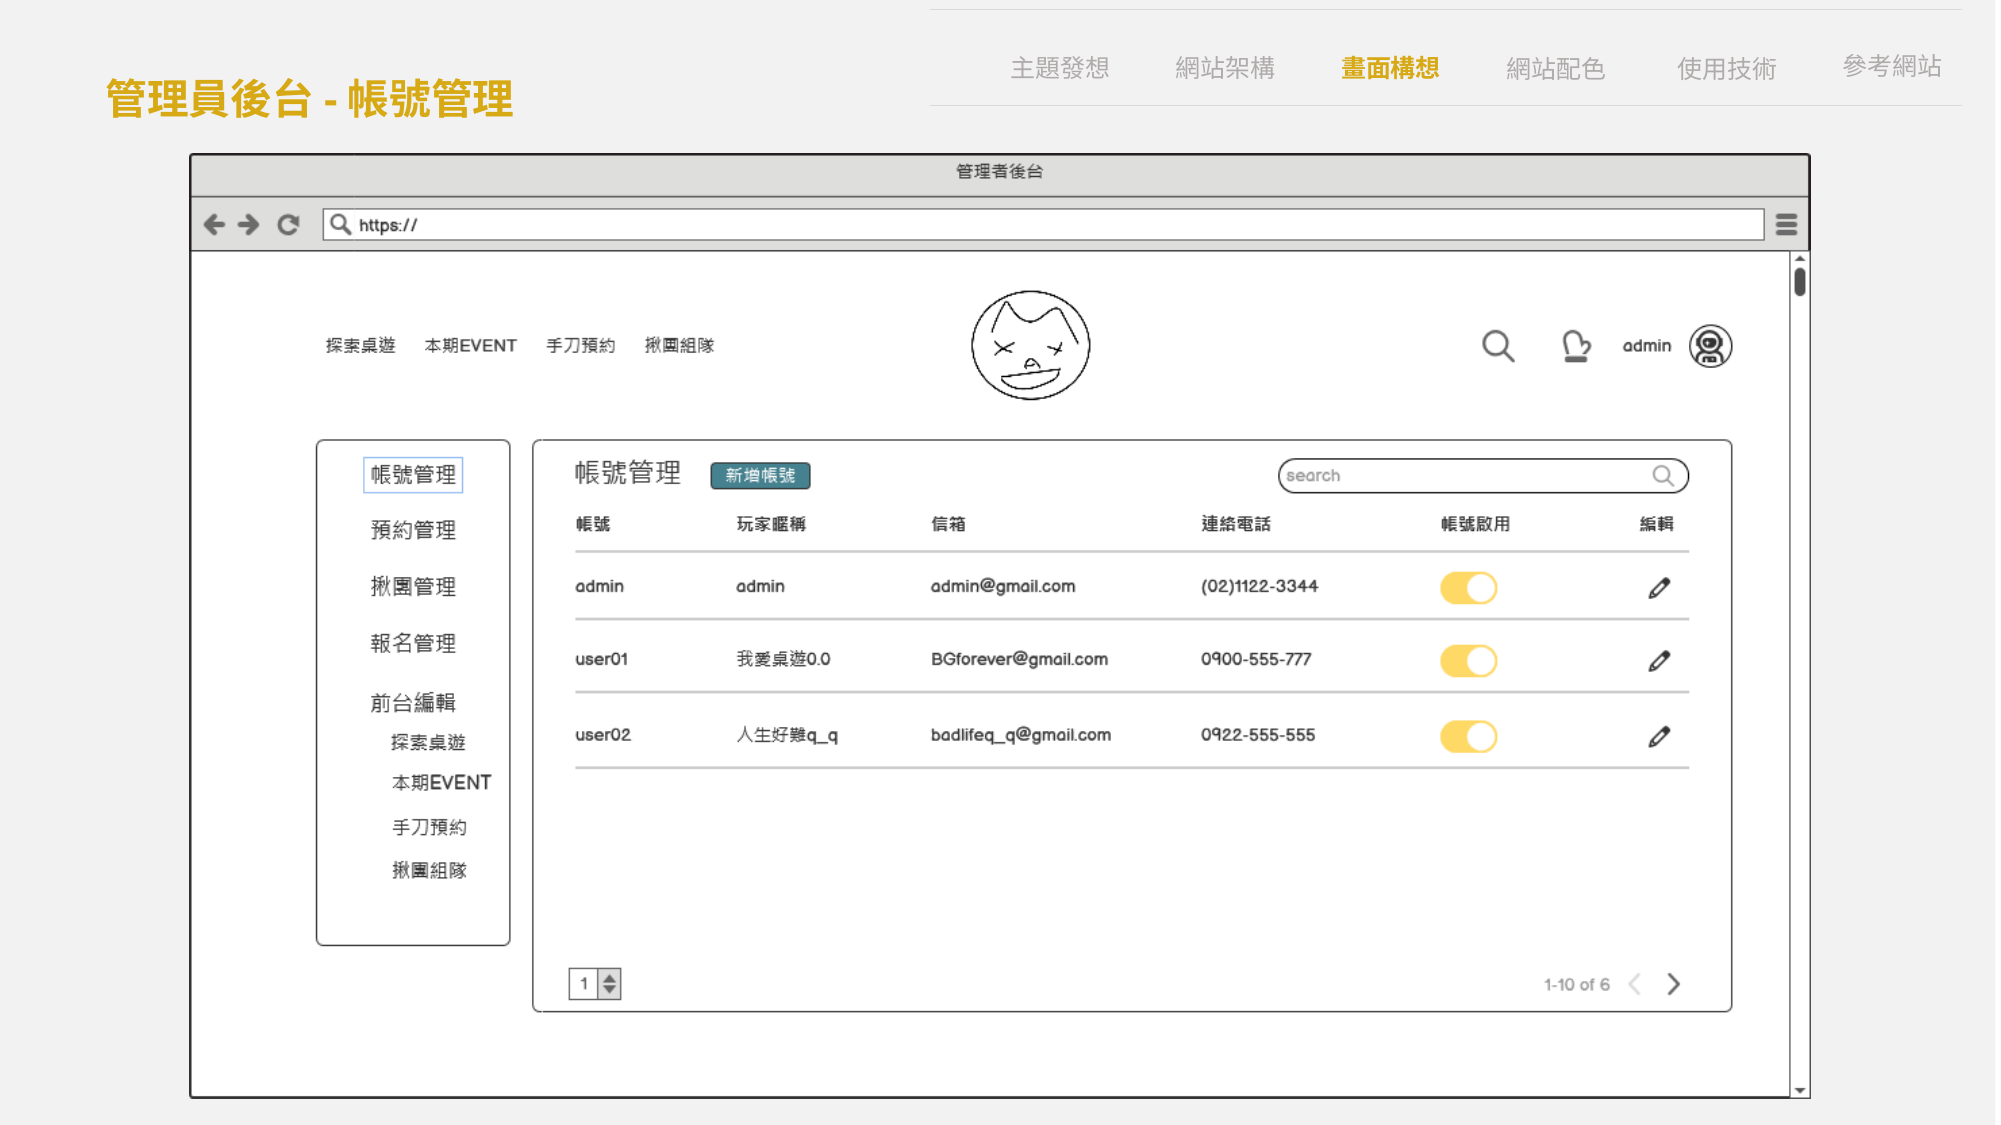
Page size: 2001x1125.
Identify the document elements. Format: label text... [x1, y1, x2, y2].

picture [189, 153, 1811, 1099]
text_box 使用技術 [1663, 50, 1798, 91]
text_box 網站配色 [1495, 51, 1633, 92]
text_box [0, 0, 1996, 1125]
text_box 參考網站 [1828, 48, 1963, 89]
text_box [1398, 0, 1495, 153]
text_box 網站架構 [1160, 50, 1296, 90]
text_box 畫面構想 [1326, 50, 1398, 90]
text_box 管理員後台-帳號管理 [90, 22, 567, 131]
text_box 主題發想 [995, 50, 1131, 90]
